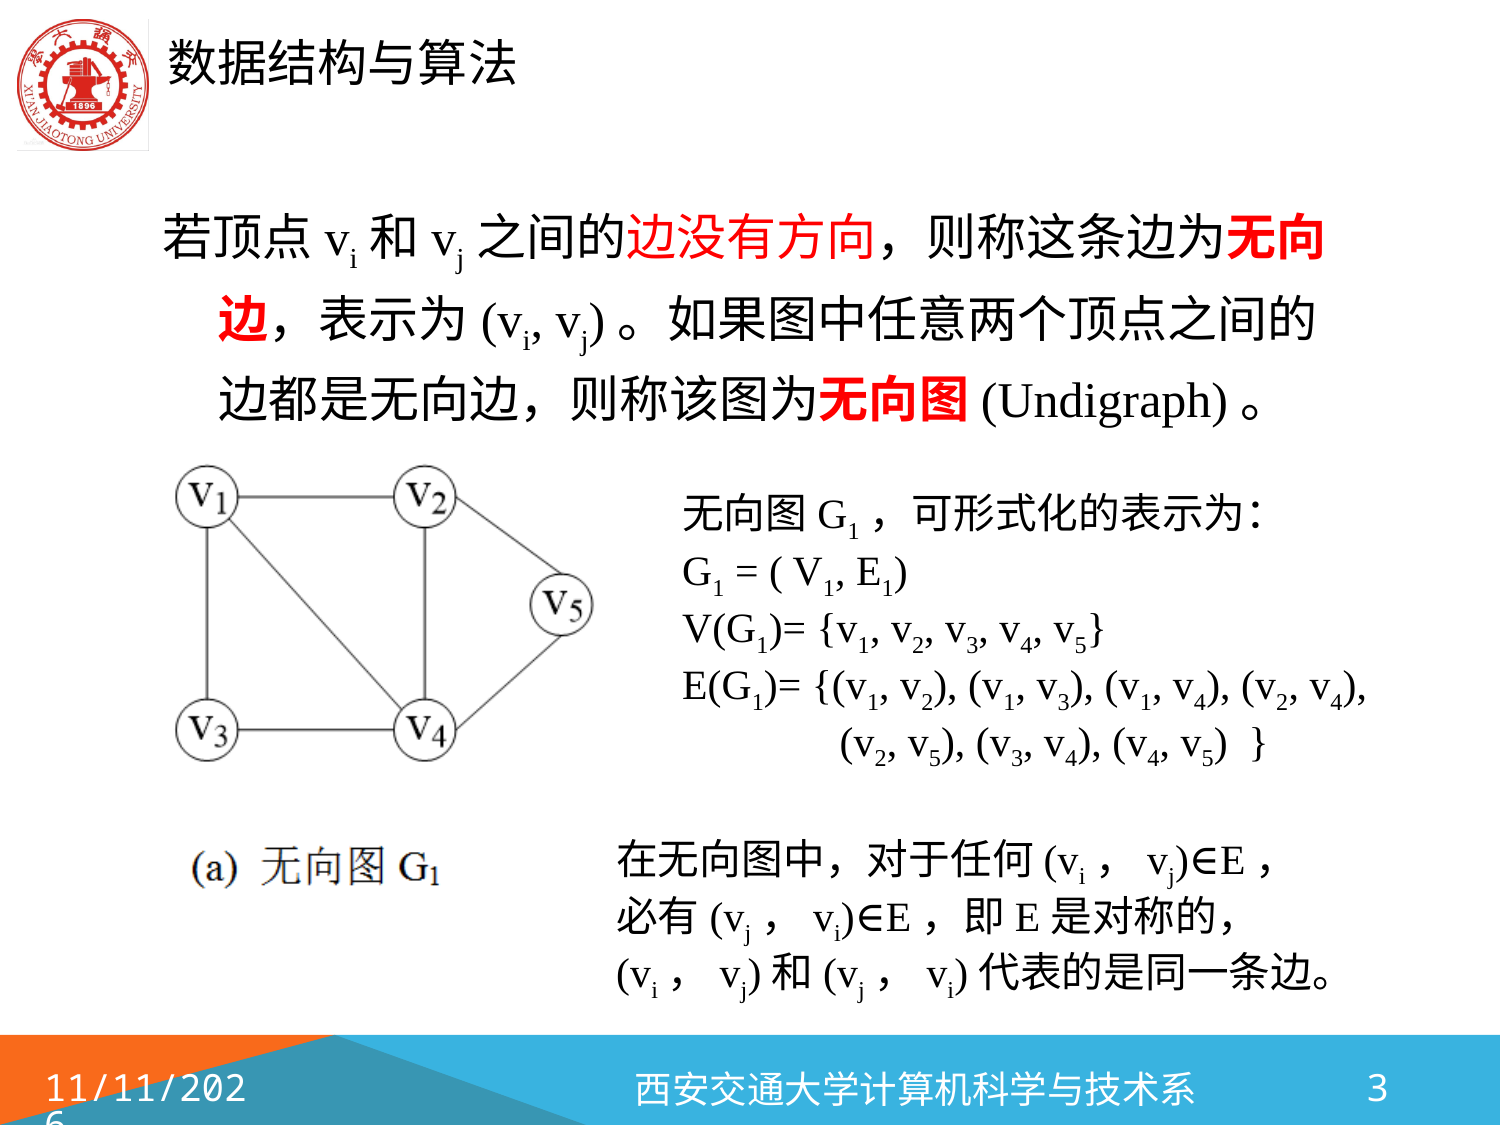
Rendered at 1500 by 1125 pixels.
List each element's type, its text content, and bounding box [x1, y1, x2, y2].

picture [135, 444, 627, 909]
text_box 无向图G1，可形式化的表示为： G1 = ( V1, E1) V(G1)= {v1, v2, v3, v4, v5} E(G1)= {(v1, v2), (v1, v3), (v1, v4), (v2, v4), (v2, v5), (v3, v4), (v4, v5) } [667, 479, 1471, 779]
picture [17, 19, 149, 151]
list 若顶点vi和vj之间的边没有方向，则称这条边为无向边，表示为(vi, vj)。如果图中任意两个顶点之间的边都是无向边，则称该图为无向图(Undigraph)。 [147, 184, 1382, 772]
text_box 在无向图中，对于任何(vi，vj)∈E，必有(vj，vi)∈E，即E是对称的，(vi，vj)和(vj，vi)代表的是同一条边。 [601, 825, 1352, 1011]
